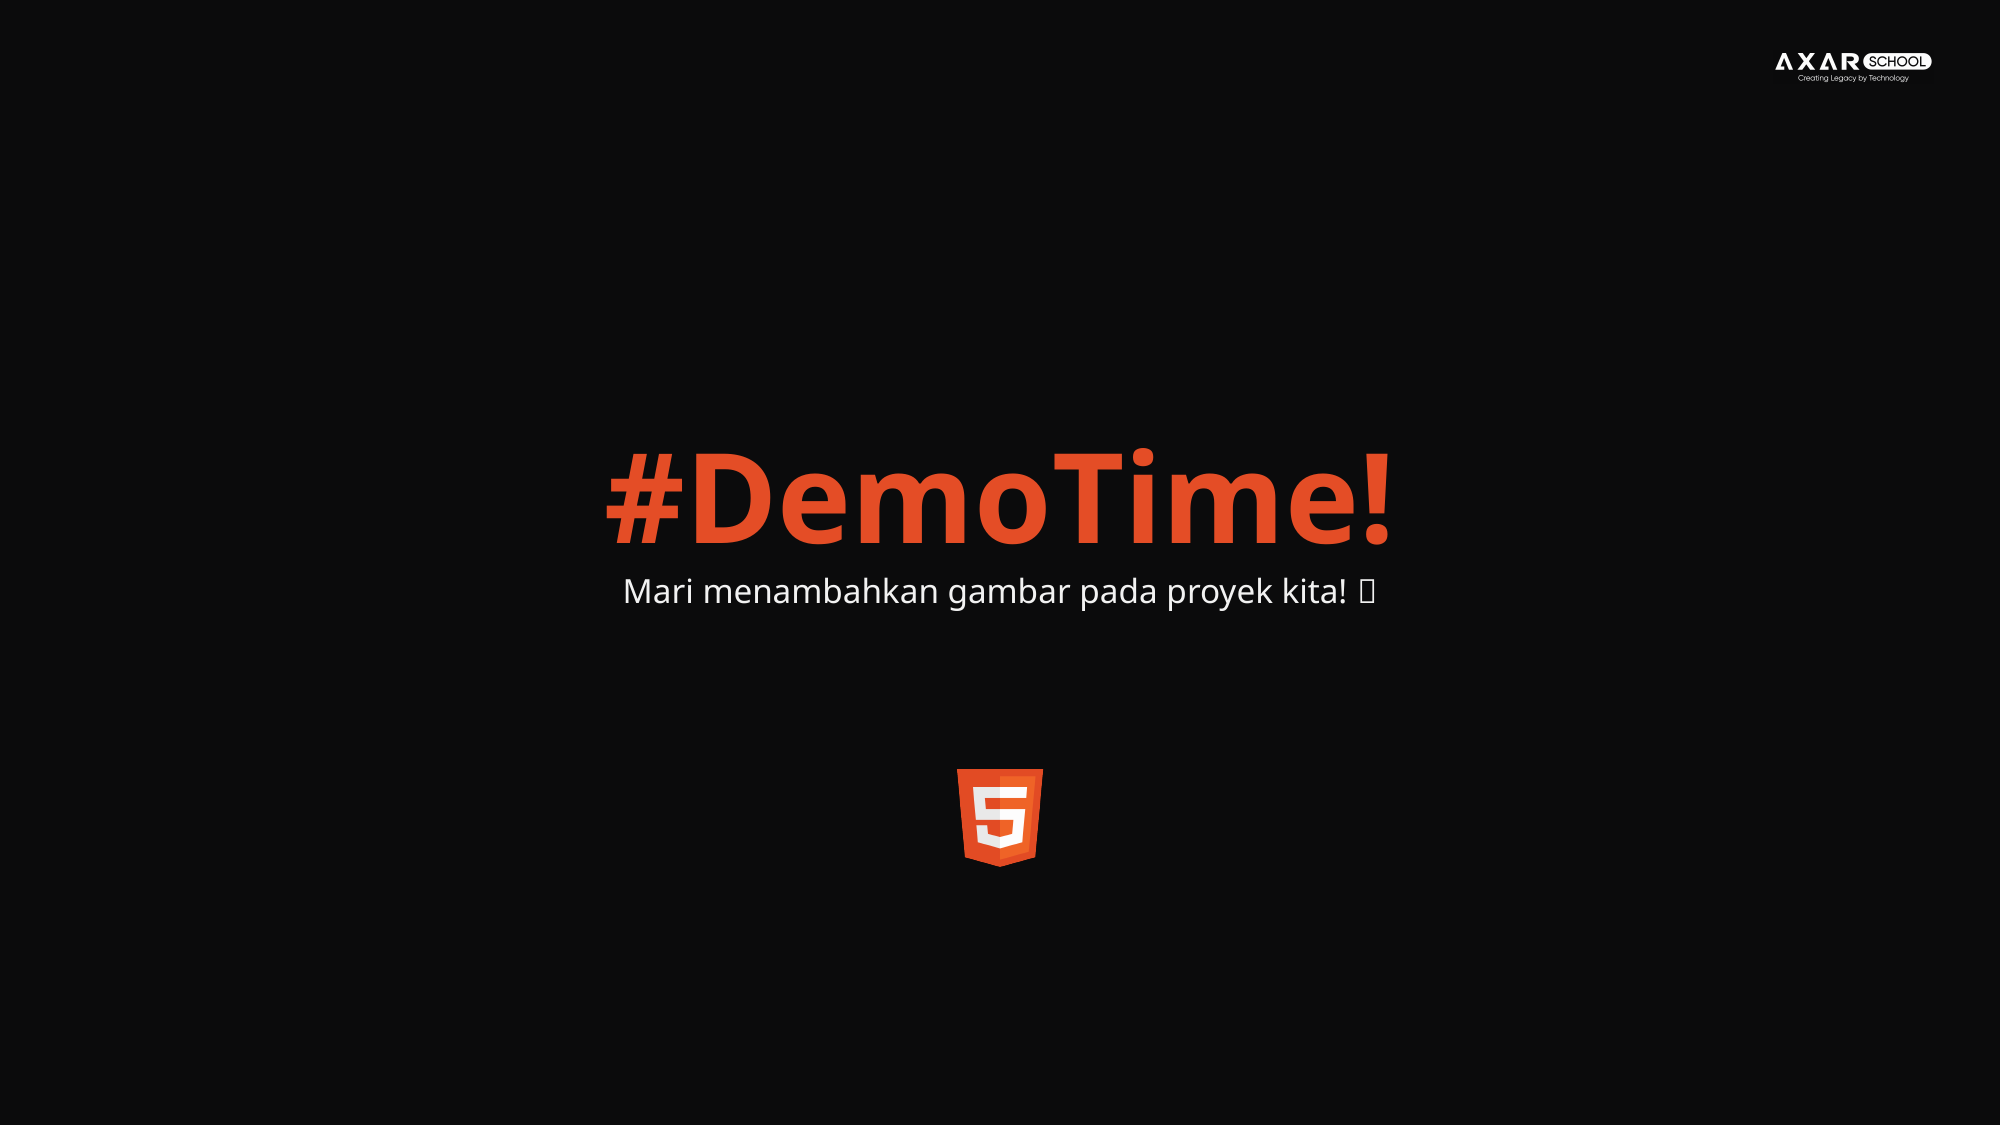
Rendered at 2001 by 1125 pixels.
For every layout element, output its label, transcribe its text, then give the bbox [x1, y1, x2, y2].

picture [1773, 50, 1934, 84]
text_box Mari menambahkan gambar pada proyek kita!  [607, 562, 1393, 618]
text_box #DemoTime! [589, 411, 1411, 576]
picture [951, 769, 1049, 868]
